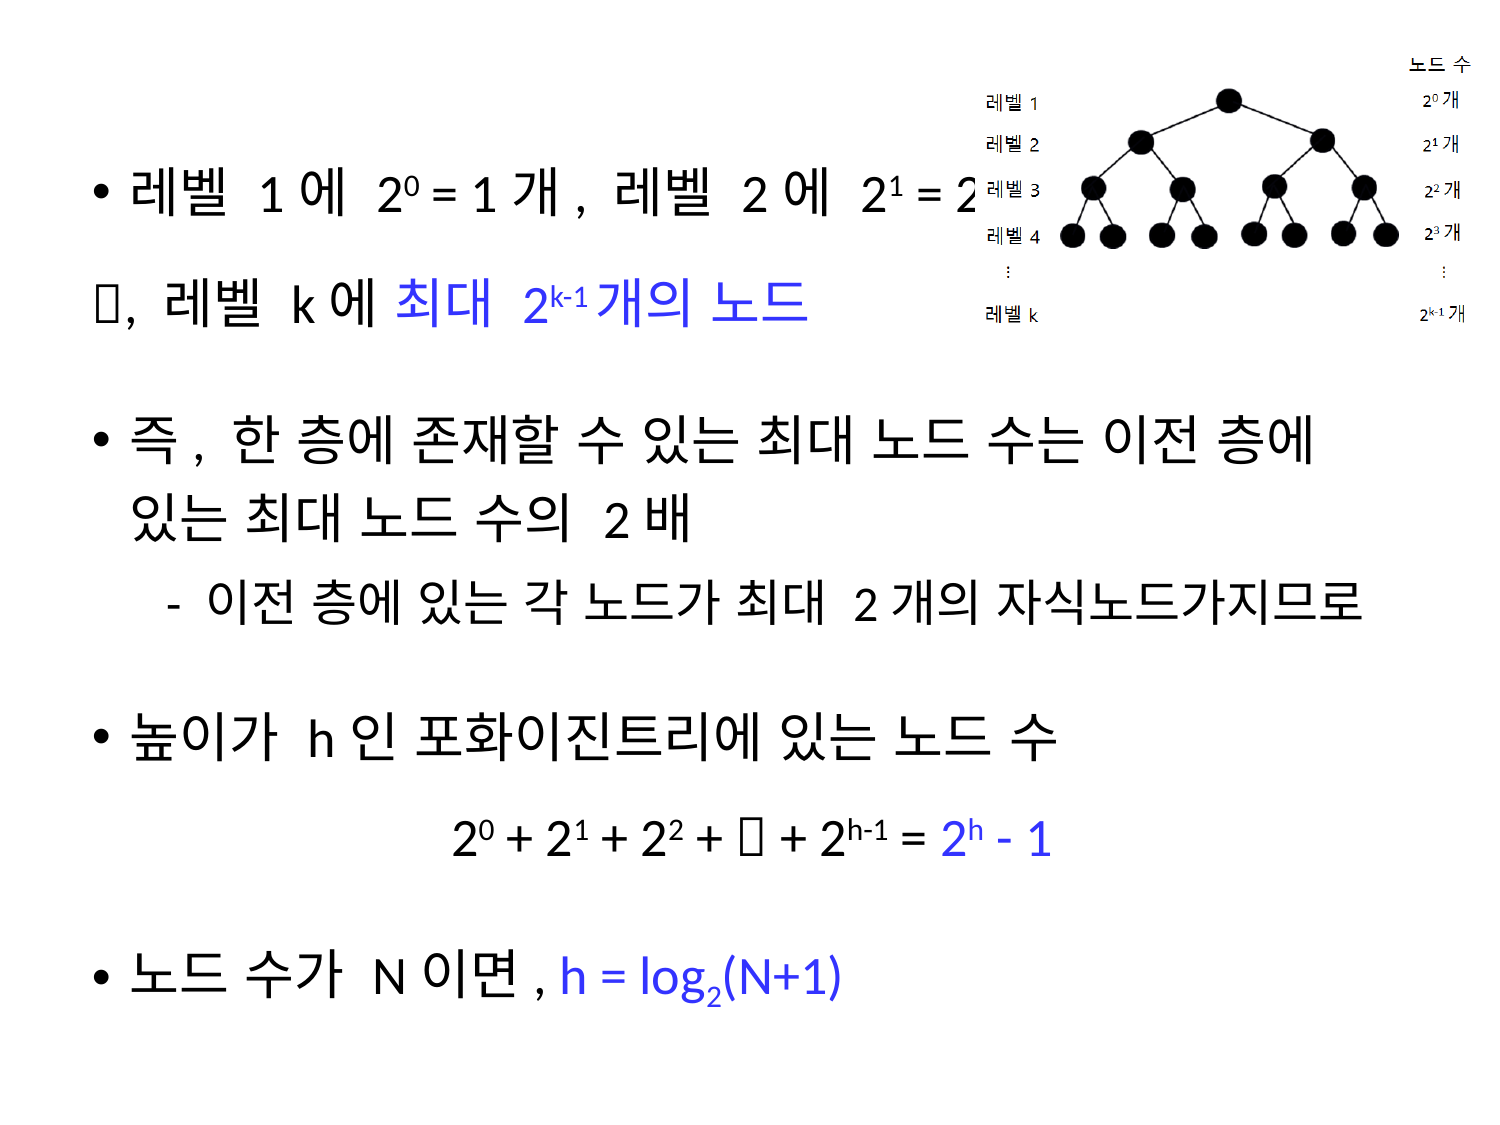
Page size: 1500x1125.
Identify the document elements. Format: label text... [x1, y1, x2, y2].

picture [975, 49, 1475, 330]
list 레벨 1에 20 = 1개, 레벨 2에 21 = 2개, , 레벨 k에 최대 2k-1개의 노드 즉, 한 층에 존재할 수 있는 최대 노드 수는 이전 층에 있는 최대 노드 수의 2배 - 이전 층에 있는 각 노드가 최대 2개의 자식노드가지므로 높이가 h인 포화이진트리에 있는 노드 수 20 + 21 + 22 +  + 2h-1 = 2h - 1 노드 수가 N이면, h = log2(N+1) [76, 137, 1427, 1081]
